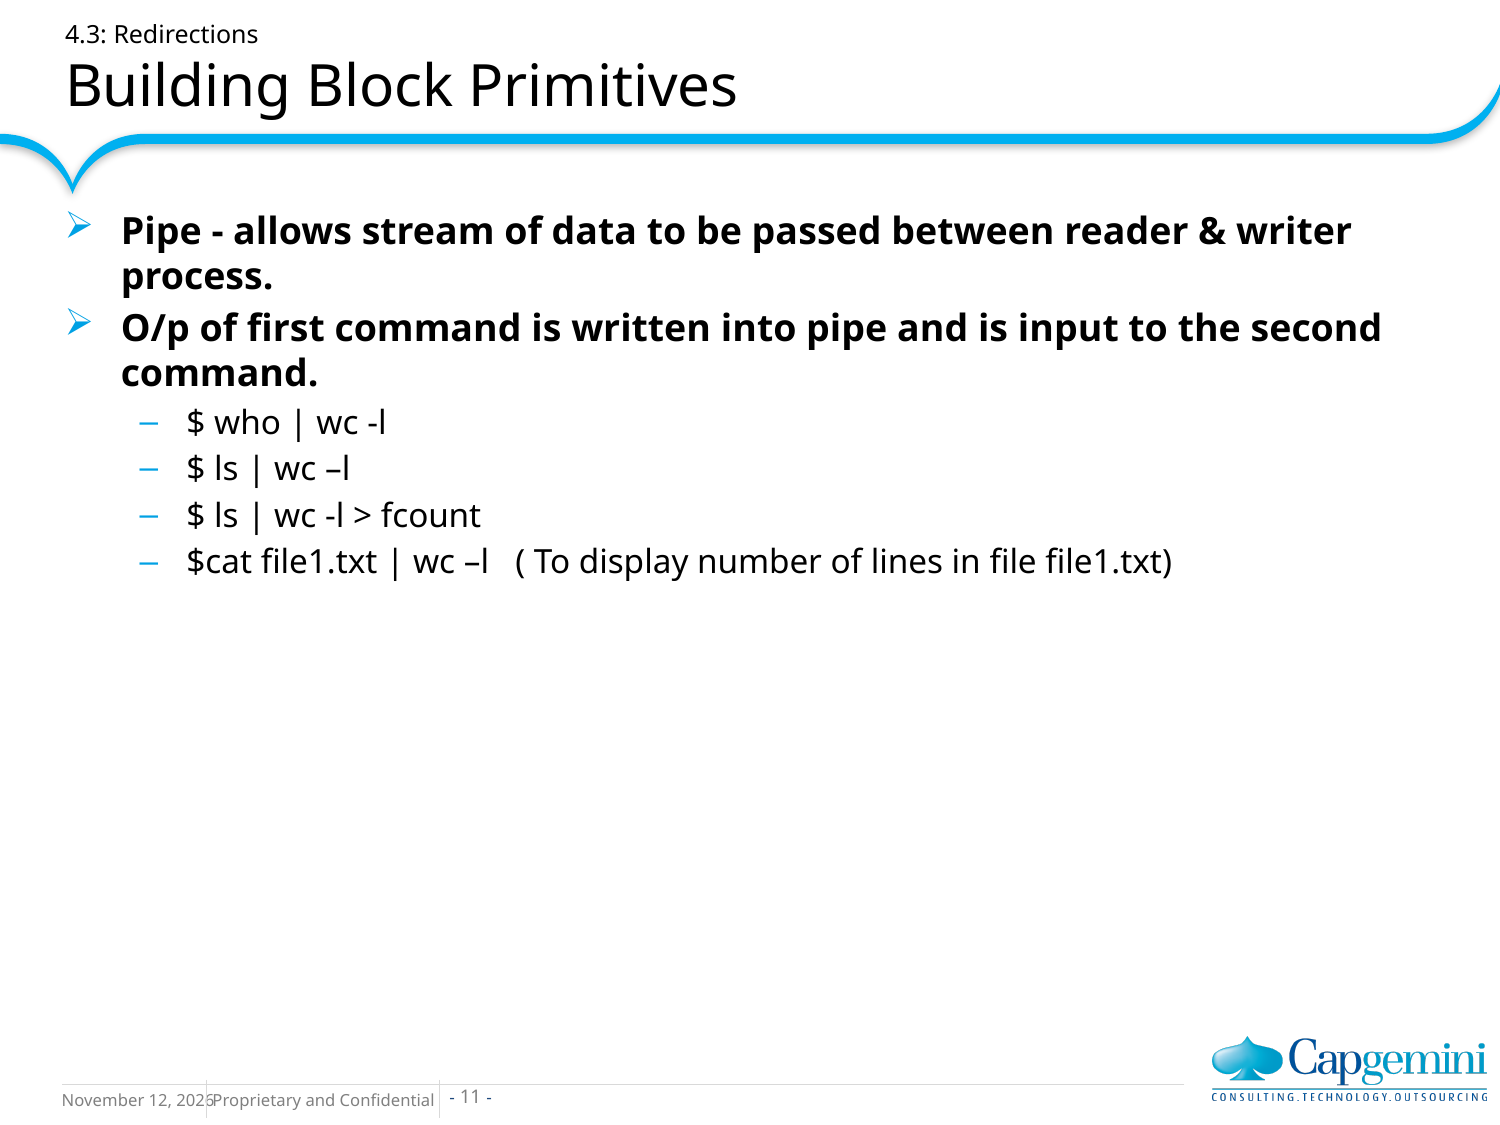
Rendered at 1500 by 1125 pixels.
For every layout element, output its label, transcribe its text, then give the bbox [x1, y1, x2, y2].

picture [1212, 1036, 1487, 1101]
title 4.3: Redirections Building Block Primitives [50, 3, 1400, 134]
list Pipe - allows stream of data to be passed between reader & writer process. O/p of first command is written into pipe and is input to the second command. $ who | wc -l $ ls | wc –l $ ls | wc -l > fcount $cat file1.txt | wc –l ( To display number of lines in file file1.txt) [49, 199, 1400, 1062]
